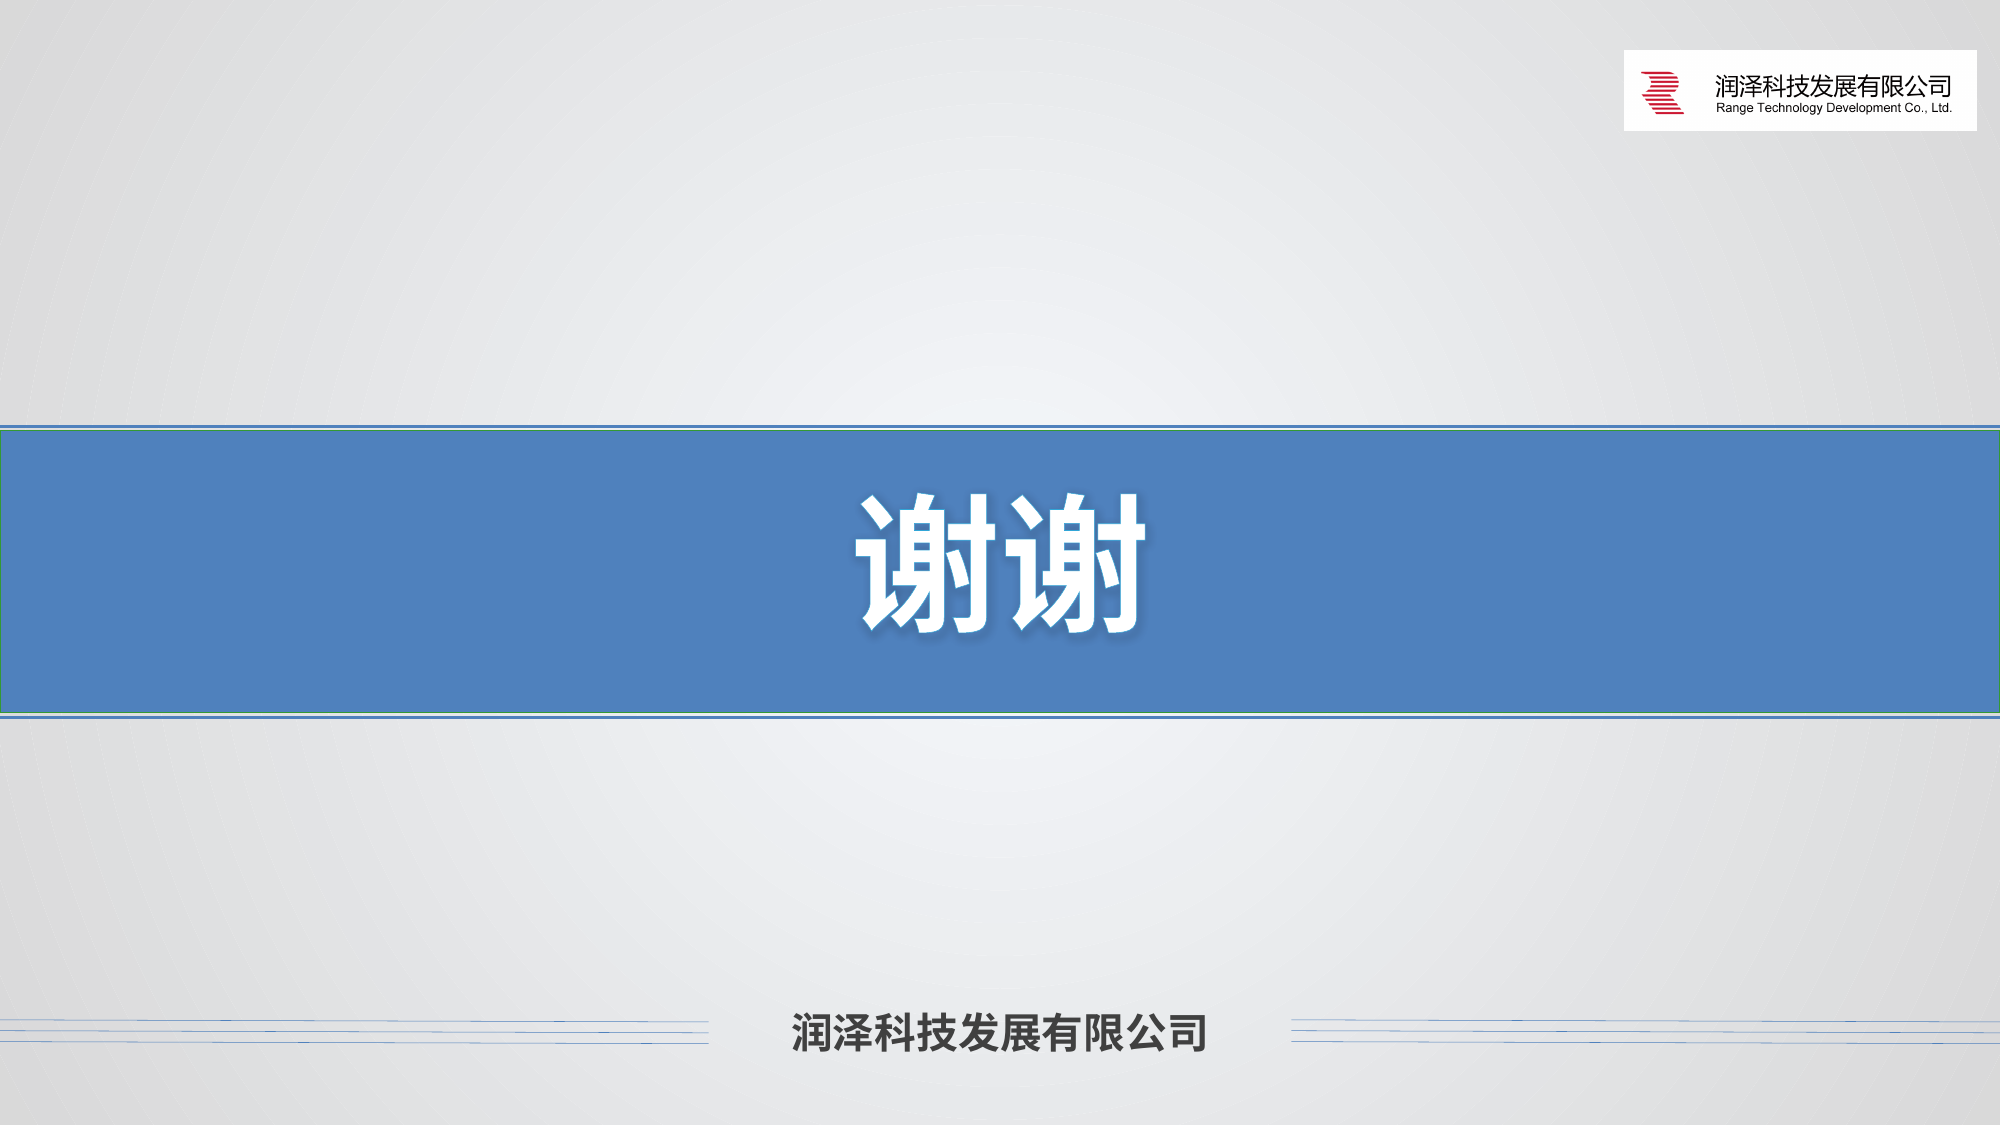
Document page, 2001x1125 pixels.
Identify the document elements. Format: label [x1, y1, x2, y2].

picture [1624, 50, 1977, 131]
